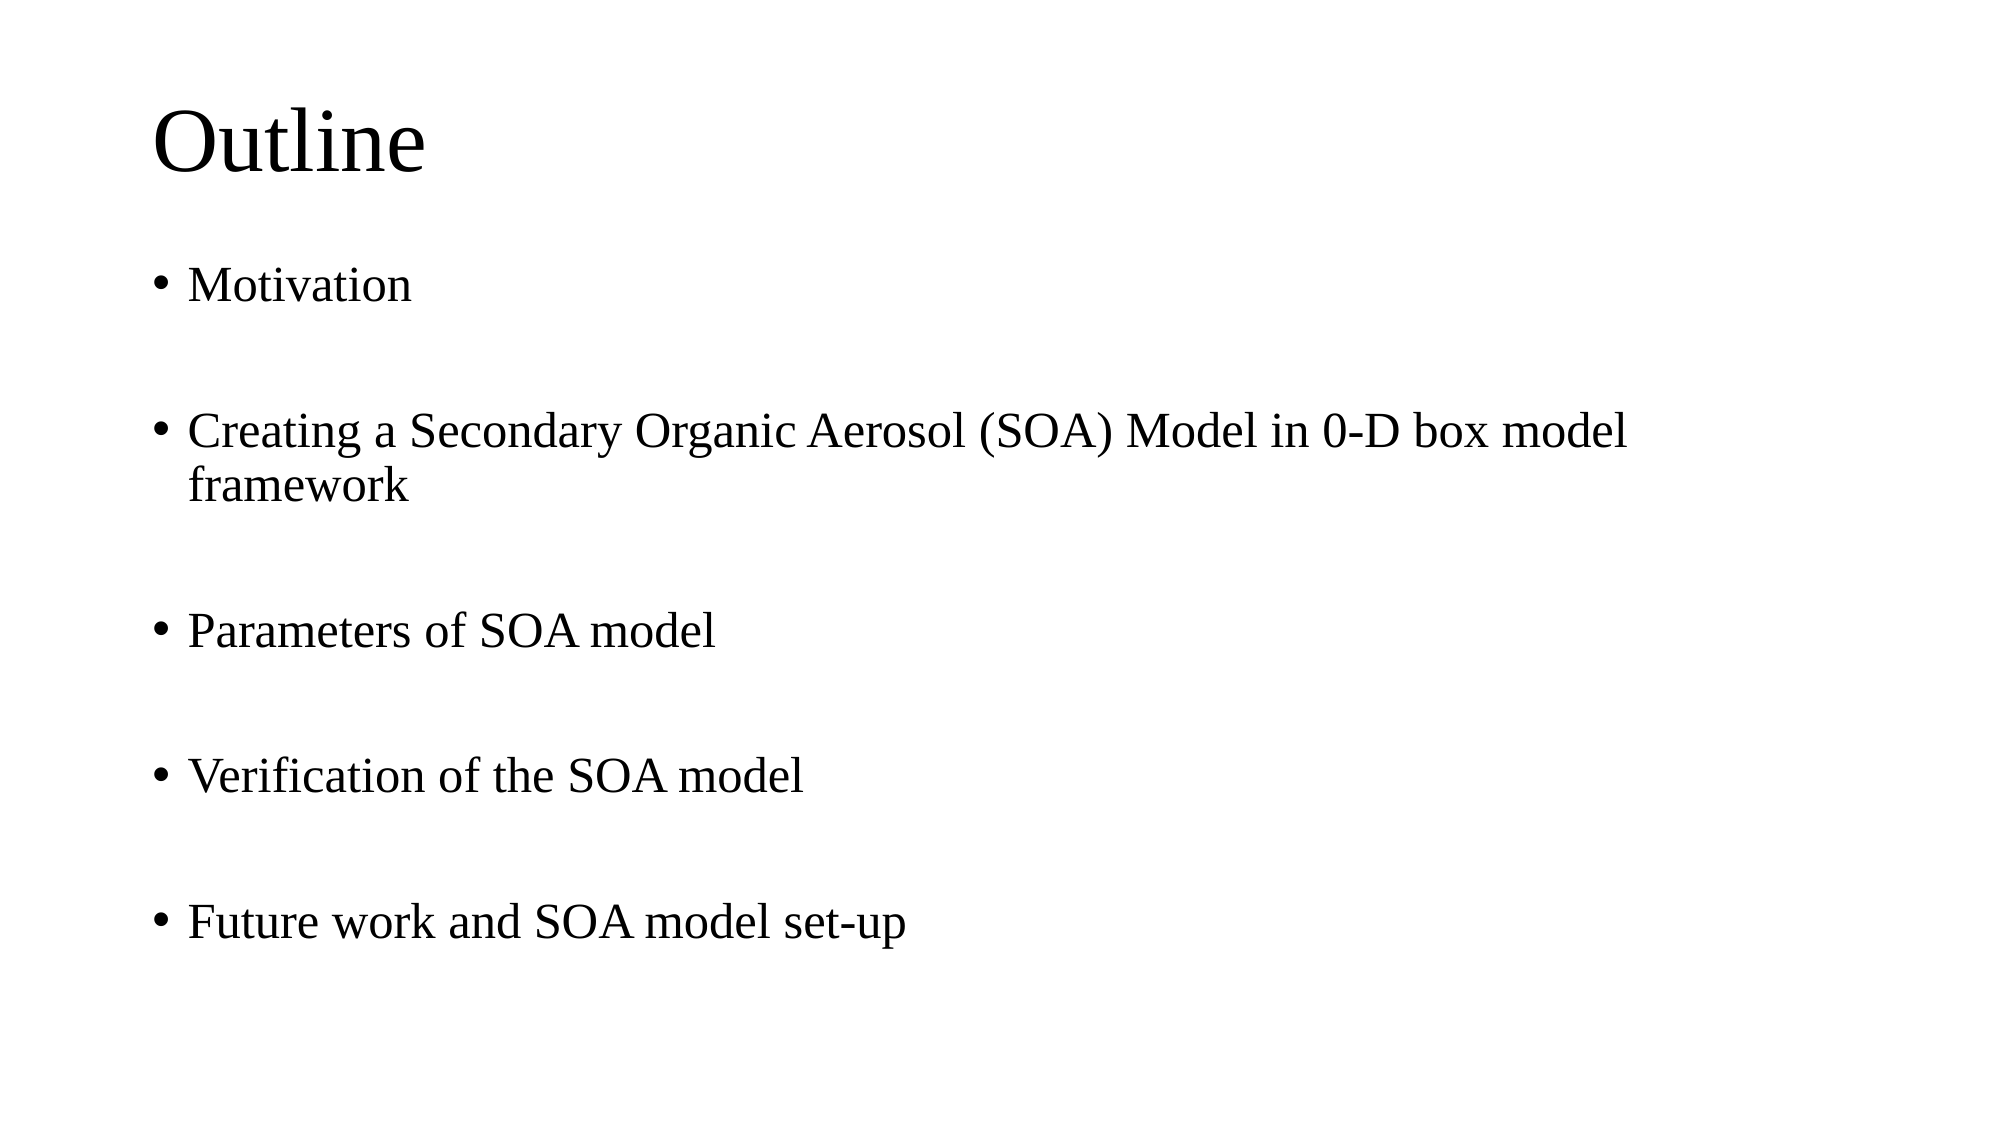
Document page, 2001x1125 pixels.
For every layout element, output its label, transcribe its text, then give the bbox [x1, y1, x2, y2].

list Motivation Creating a Secondary Organic Aerosol (SOA) Model in 0-D box model framework Parameters of SOA model Verification of the SOA model Future work and SOA model set-up [137, 250, 1863, 965]
title Outline [137, 33, 1863, 250]
